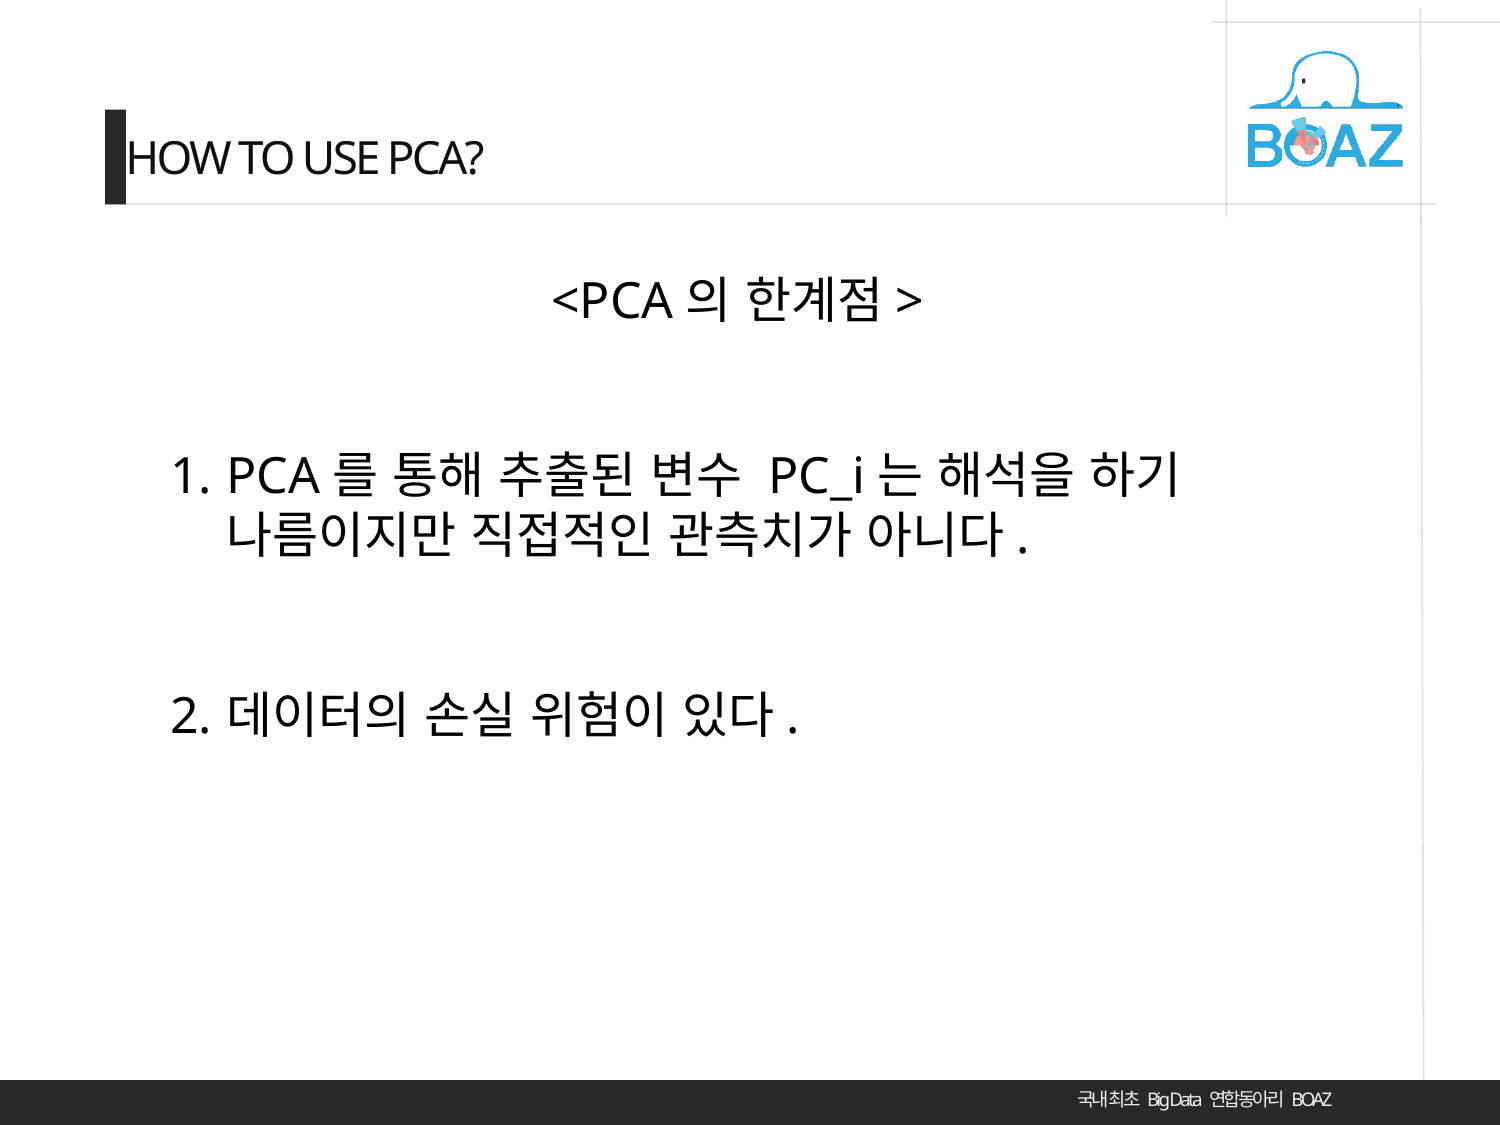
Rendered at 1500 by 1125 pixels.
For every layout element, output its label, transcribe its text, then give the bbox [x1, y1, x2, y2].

text_box HOW TO USE PCA? [112, 122, 498, 191]
picture [1248, 51, 1403, 168]
text_box PCA를 통해 추출된 변수 PC_i는 해석을 하기 나름이지만 직접적인 관측치가 아니다. 데이터의 손실 위험이 있다. [155, 436, 1320, 832]
text_box [1429, 1078, 1500, 1125]
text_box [1420, 7, 1425, 1125]
text_box <PCA의 한계점> [414, 261, 1061, 336]
text_box 국내 최초 Big Data 연합동아리 BOAZ [1063, 1080, 1346, 1117]
text_box [0, 1078, 1415, 1125]
text_box [103, 108, 128, 206]
